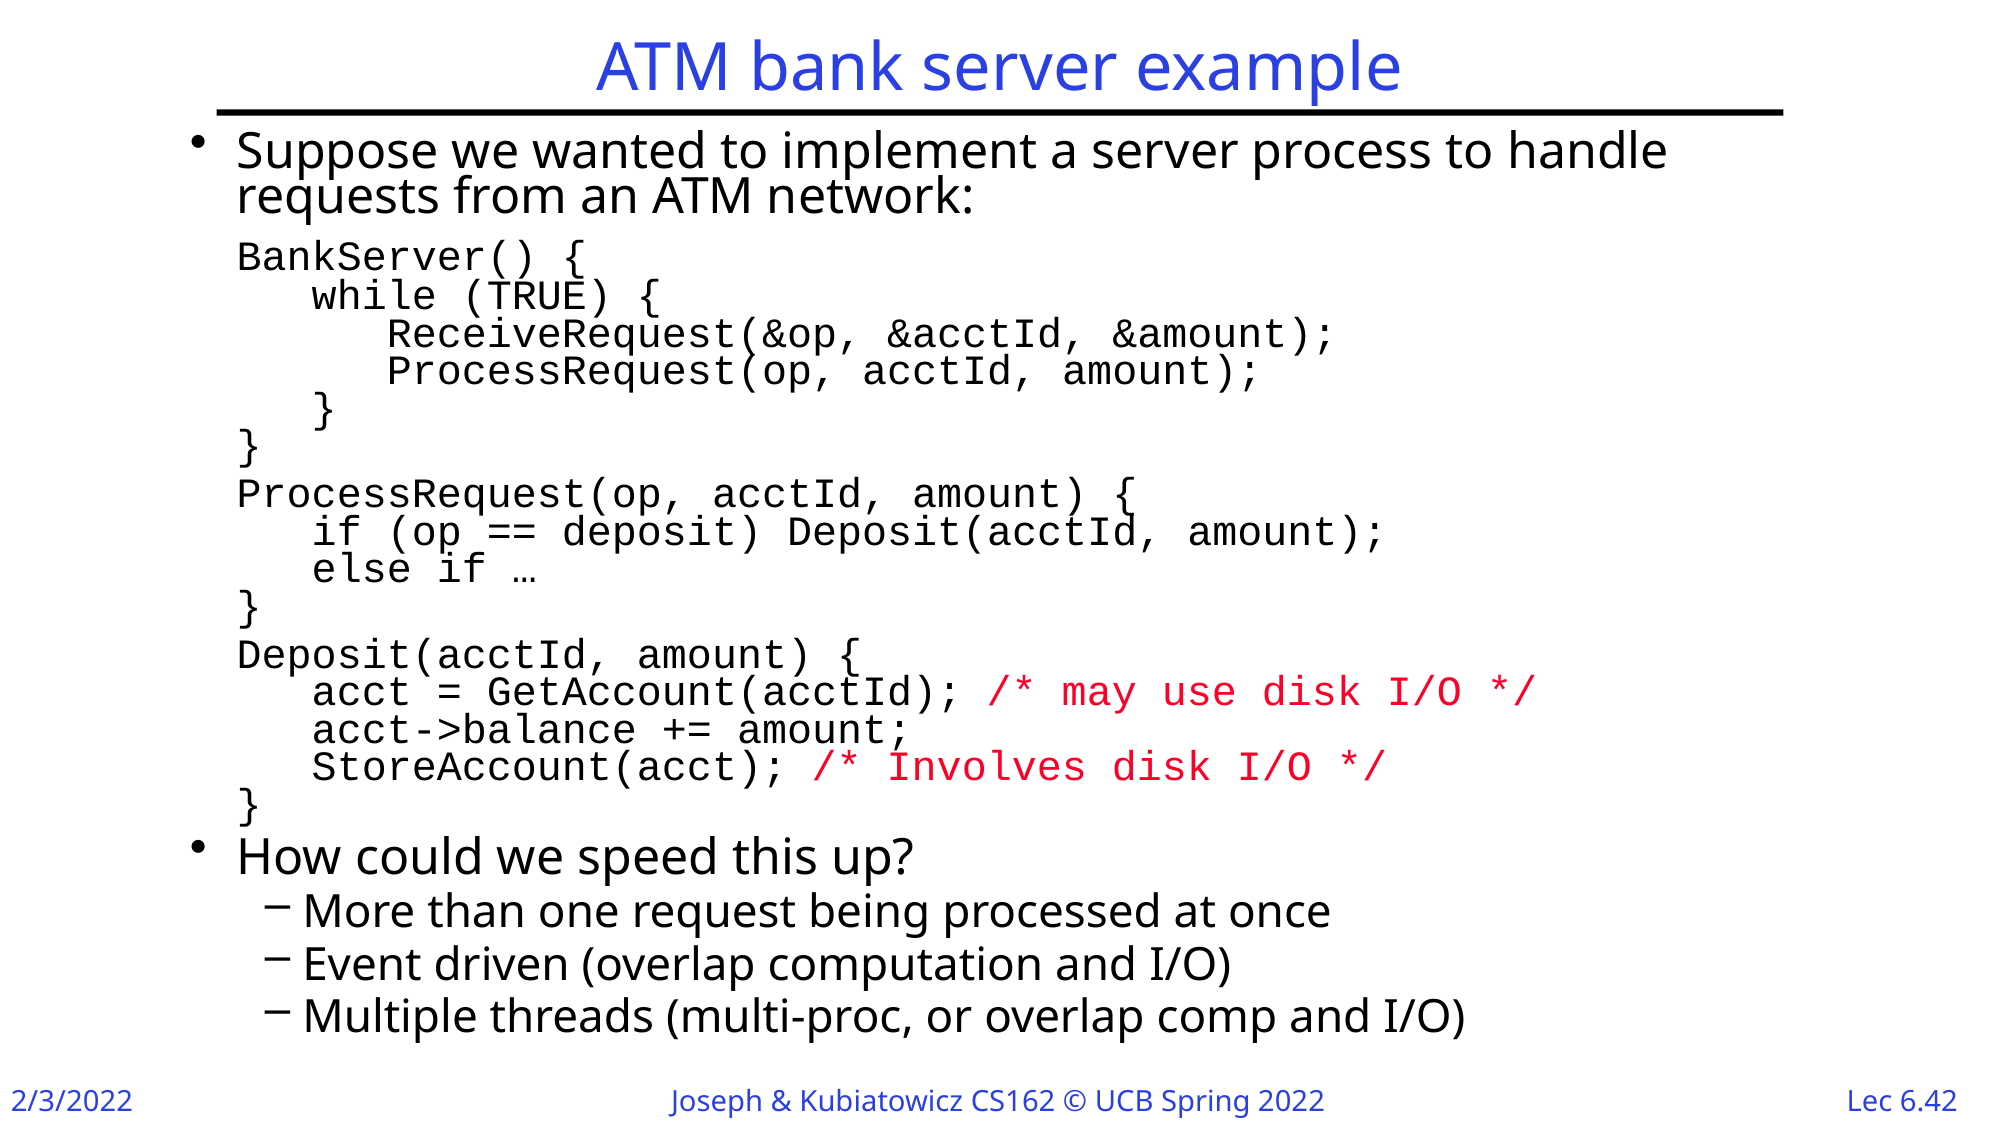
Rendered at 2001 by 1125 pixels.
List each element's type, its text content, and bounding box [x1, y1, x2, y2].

list Suppose we wanted to implement a server process to handle requests from an ATM network: BankServer() { while (TRUE) { ReceiveRequest(&op, &acctId, &amount); ProcessRequest(op, acctId, amount); } } ProcessRequest(op, acctId, amount) { if (op == deposit) Deposit(acctId, amount); else if … } Deposit(acctId, amount) { acct = GetAccount(acctId); /* may use disk I/O */ acct->balance += amount; StoreAccount(acct); /* Involves disk I/O */ } How could we speed this up? More than one request being processed at once Event driven (overlap computation and I/O) Multiple threads (multi-proc, or overlap comp and I/O) [174, 125, 1813, 1100]
title ATM bank server example [216, 24, 1784, 113]
